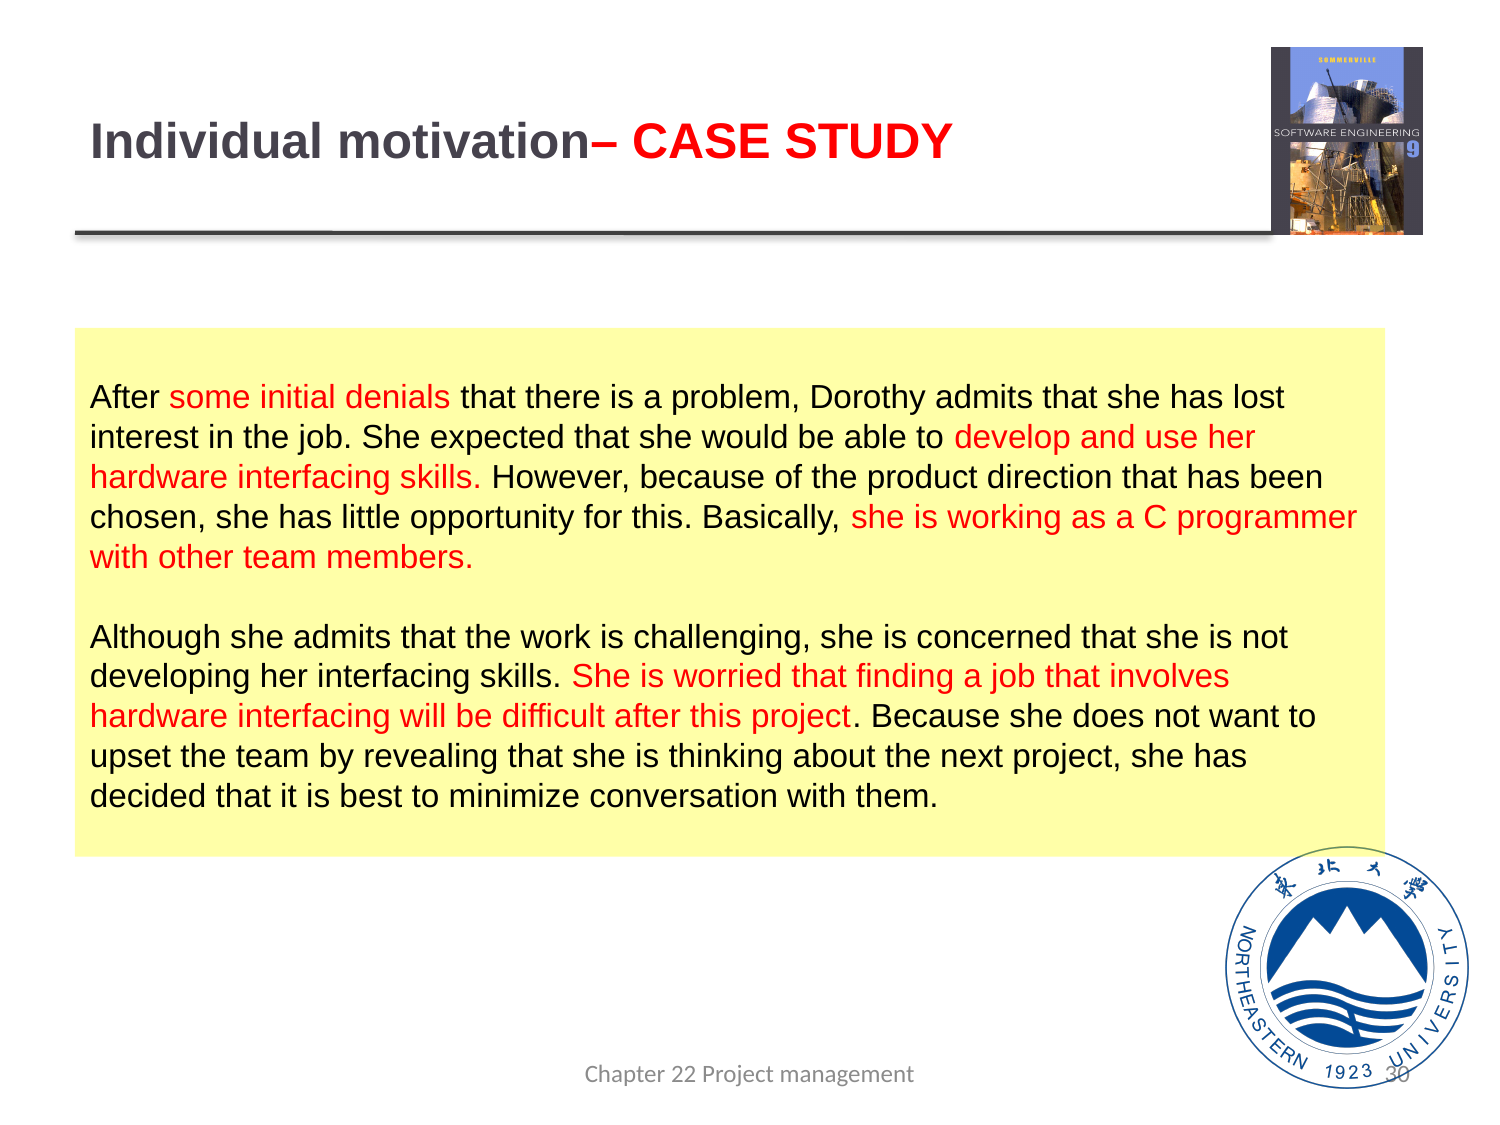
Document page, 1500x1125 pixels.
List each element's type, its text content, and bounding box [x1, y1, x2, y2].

text_box After some initial denials that there is a problem, Dorothy admits that she has lost interest in the job. She expected that she would be able to develop and use her hardware interfacing skills. However, because of the product direction that has been chosen, she has little opportunity for this. Basically, she is working as a C programmer with other team members. Although she admits that the work is challenging, she is concerned that she is not developing her interfacing skills. She is worried that finding a job that involves hardware interfacing will be difficult after this project. Because she does not want to upset the team by revealing that she is thinking about the next project, she has decided that it is best to minimize conversation with them. [74, 327, 1386, 857]
picture [1225, 846, 1469, 1089]
title Individual motivation– CASE STUDY [74, 44, 1272, 233]
footer Chapter 22 Project management [512, 1042, 988, 1103]
picture [1272, 47, 1423, 235]
slide_number 30 [1074, 1042, 1425, 1103]
